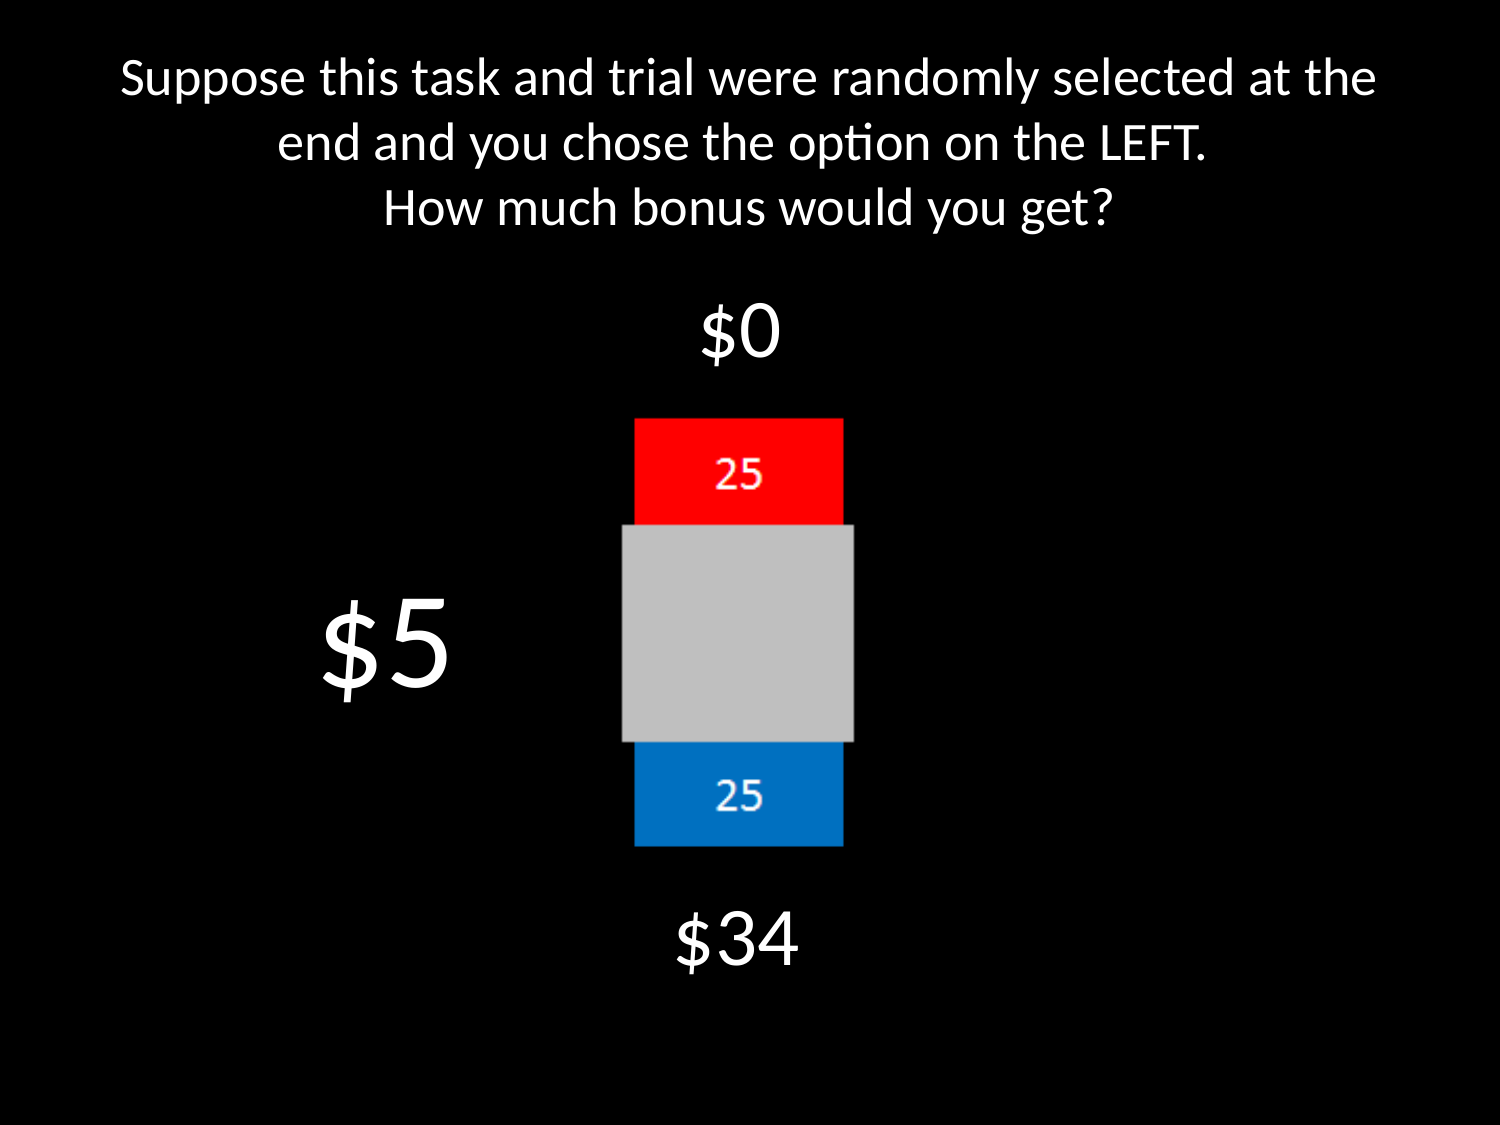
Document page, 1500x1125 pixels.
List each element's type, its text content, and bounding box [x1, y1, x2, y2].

text_box $34 [658, 879, 815, 990]
text_box $5 [300, 542, 471, 723]
text_box $0 [682, 266, 798, 382]
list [587, 398, 890, 870]
title Suppose this task and trial were randomly selected at the end and you chose the option on the LEFT. How much bonus would you get? [75, 45, 1425, 233]
